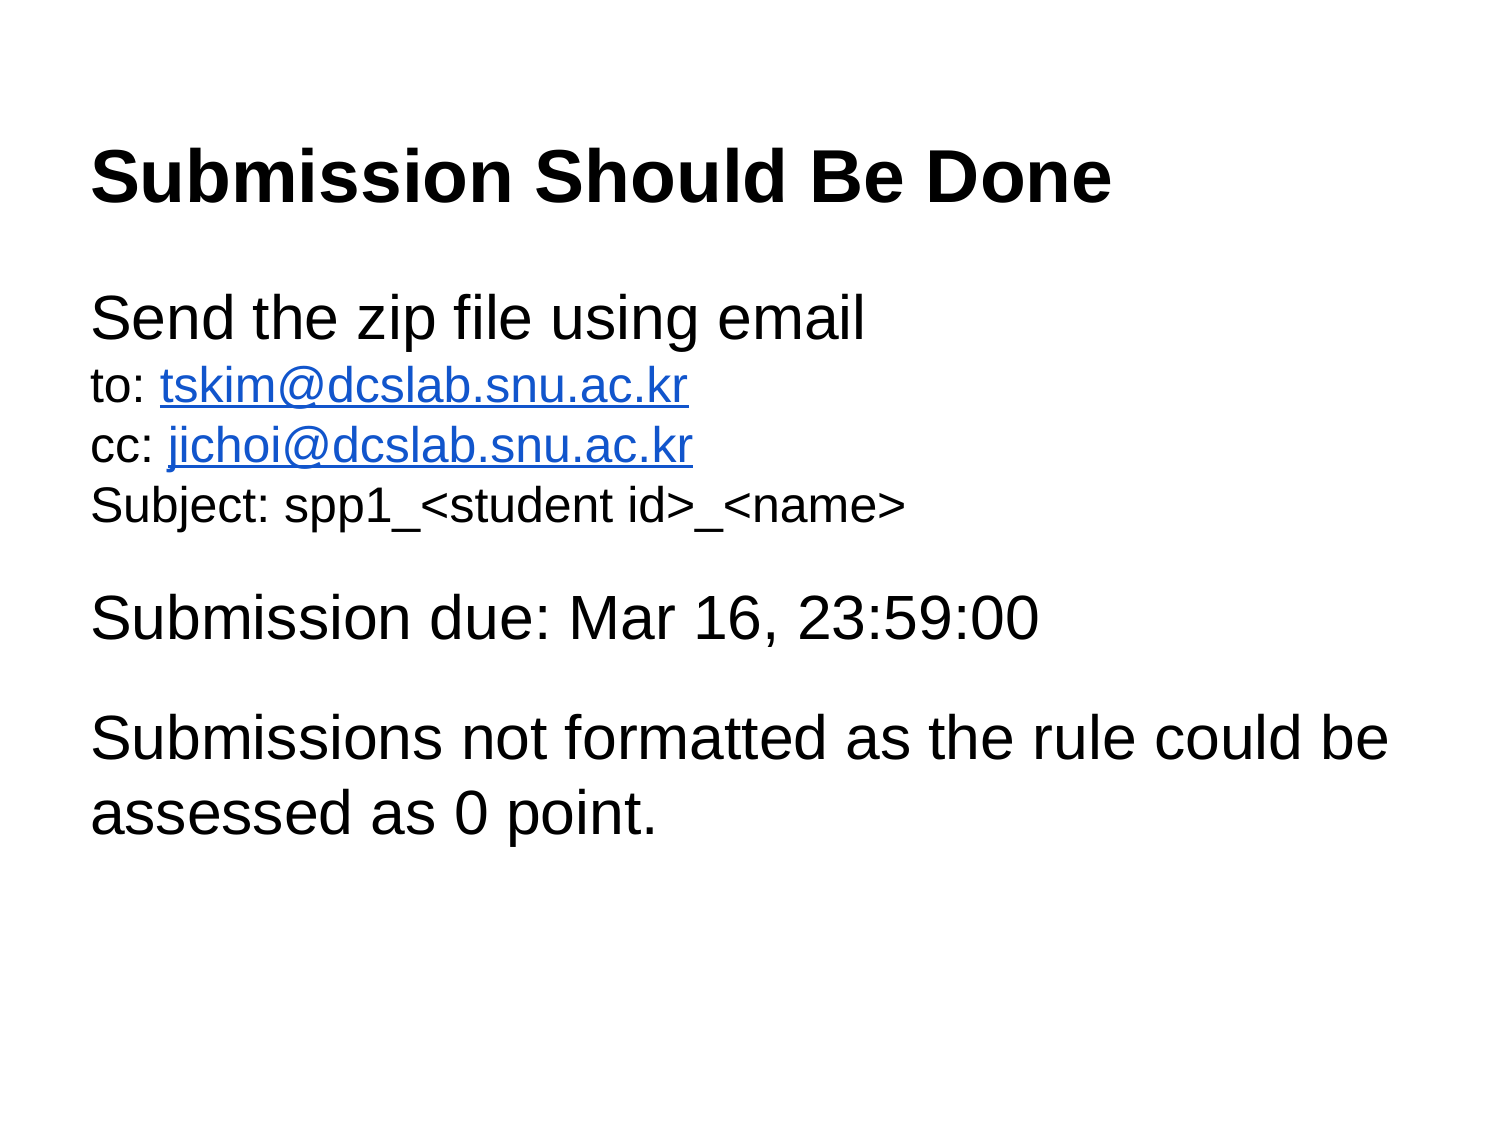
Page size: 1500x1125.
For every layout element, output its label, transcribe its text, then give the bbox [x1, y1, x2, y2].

text_box Submission Should Be Done [75, 45, 1425, 233]
text_box Send the zip file using email to: tskim@dcslab.snu.ac.kr cc: jichoi@dcslab.snu.ac.kr Subject: spp1_<student id>_<name> Submission due: Mar 16, 23:59:00 Submissions not formatted as the rule could be assessed as 0 point. [75, 262, 1425, 1078]
